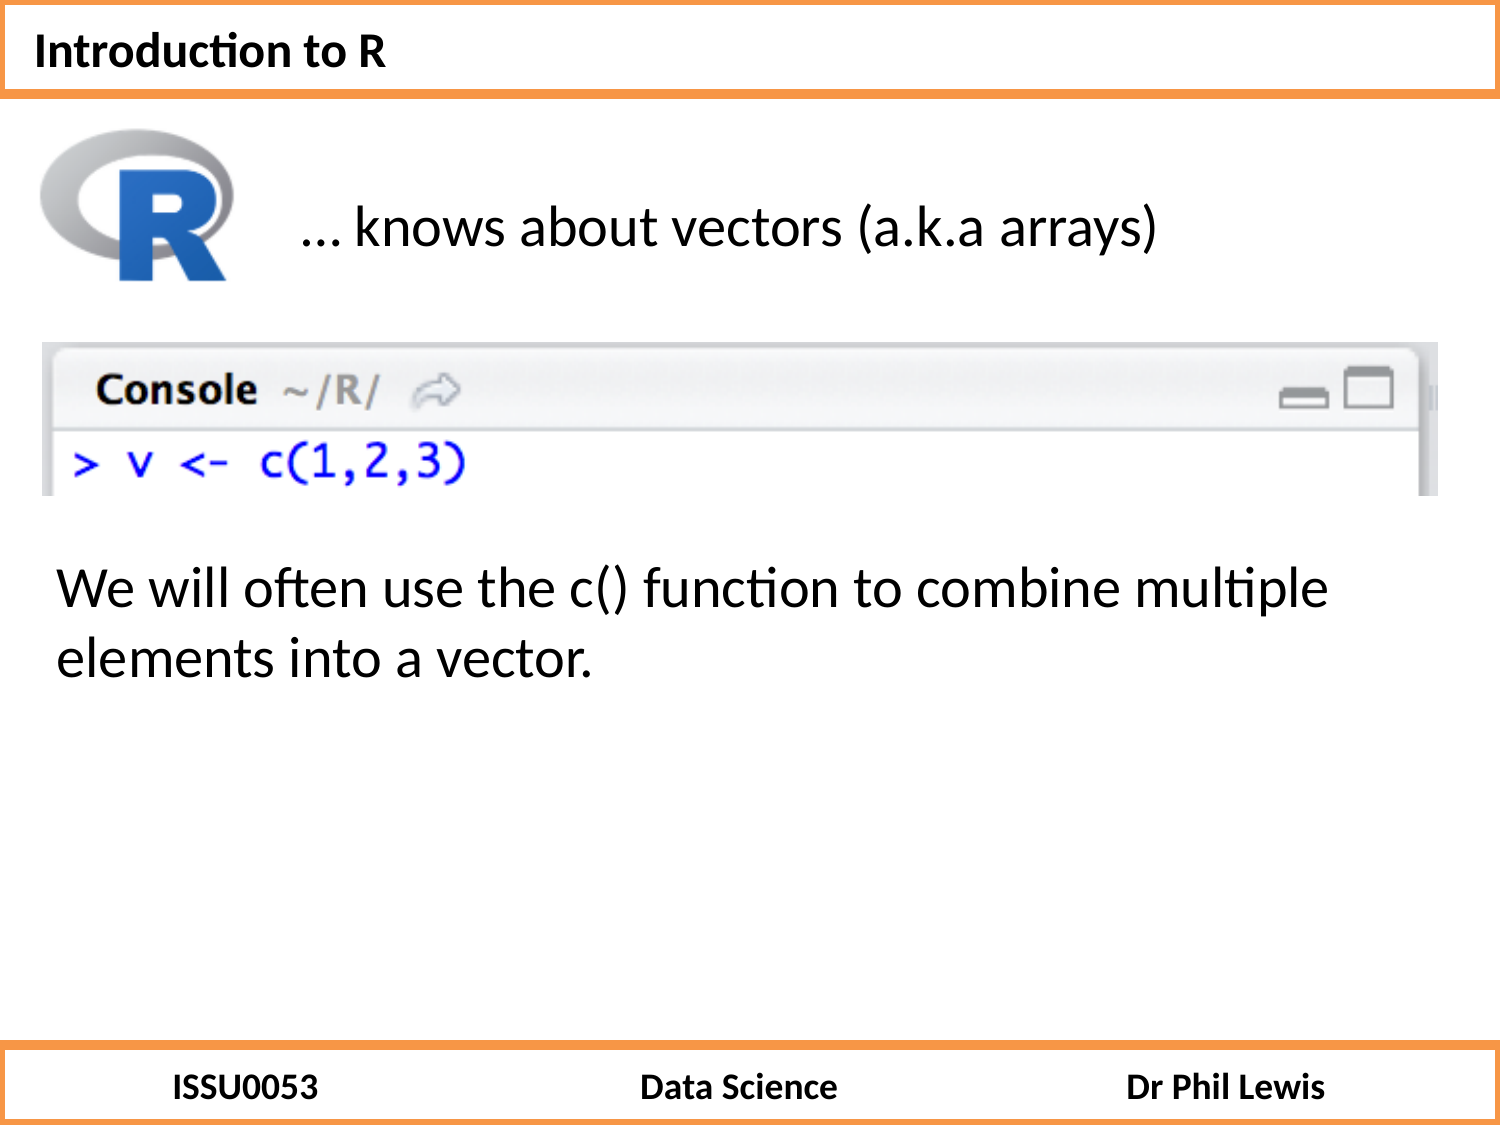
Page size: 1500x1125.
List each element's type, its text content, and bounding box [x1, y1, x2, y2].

text_box We will often use the c() function to combine multiple elements into a vector. [42, 541, 1466, 697]
text_box Introduction to R [0, 0, 1500, 96]
picture [0, 94, 276, 293]
text_box … knows about vectors (a.k.a arrays) [286, 180, 1175, 265]
picture [41, 342, 1439, 497]
text_box ISSU0053 Data Science Dr Phil Lewis [0, 1043, 1500, 1125]
